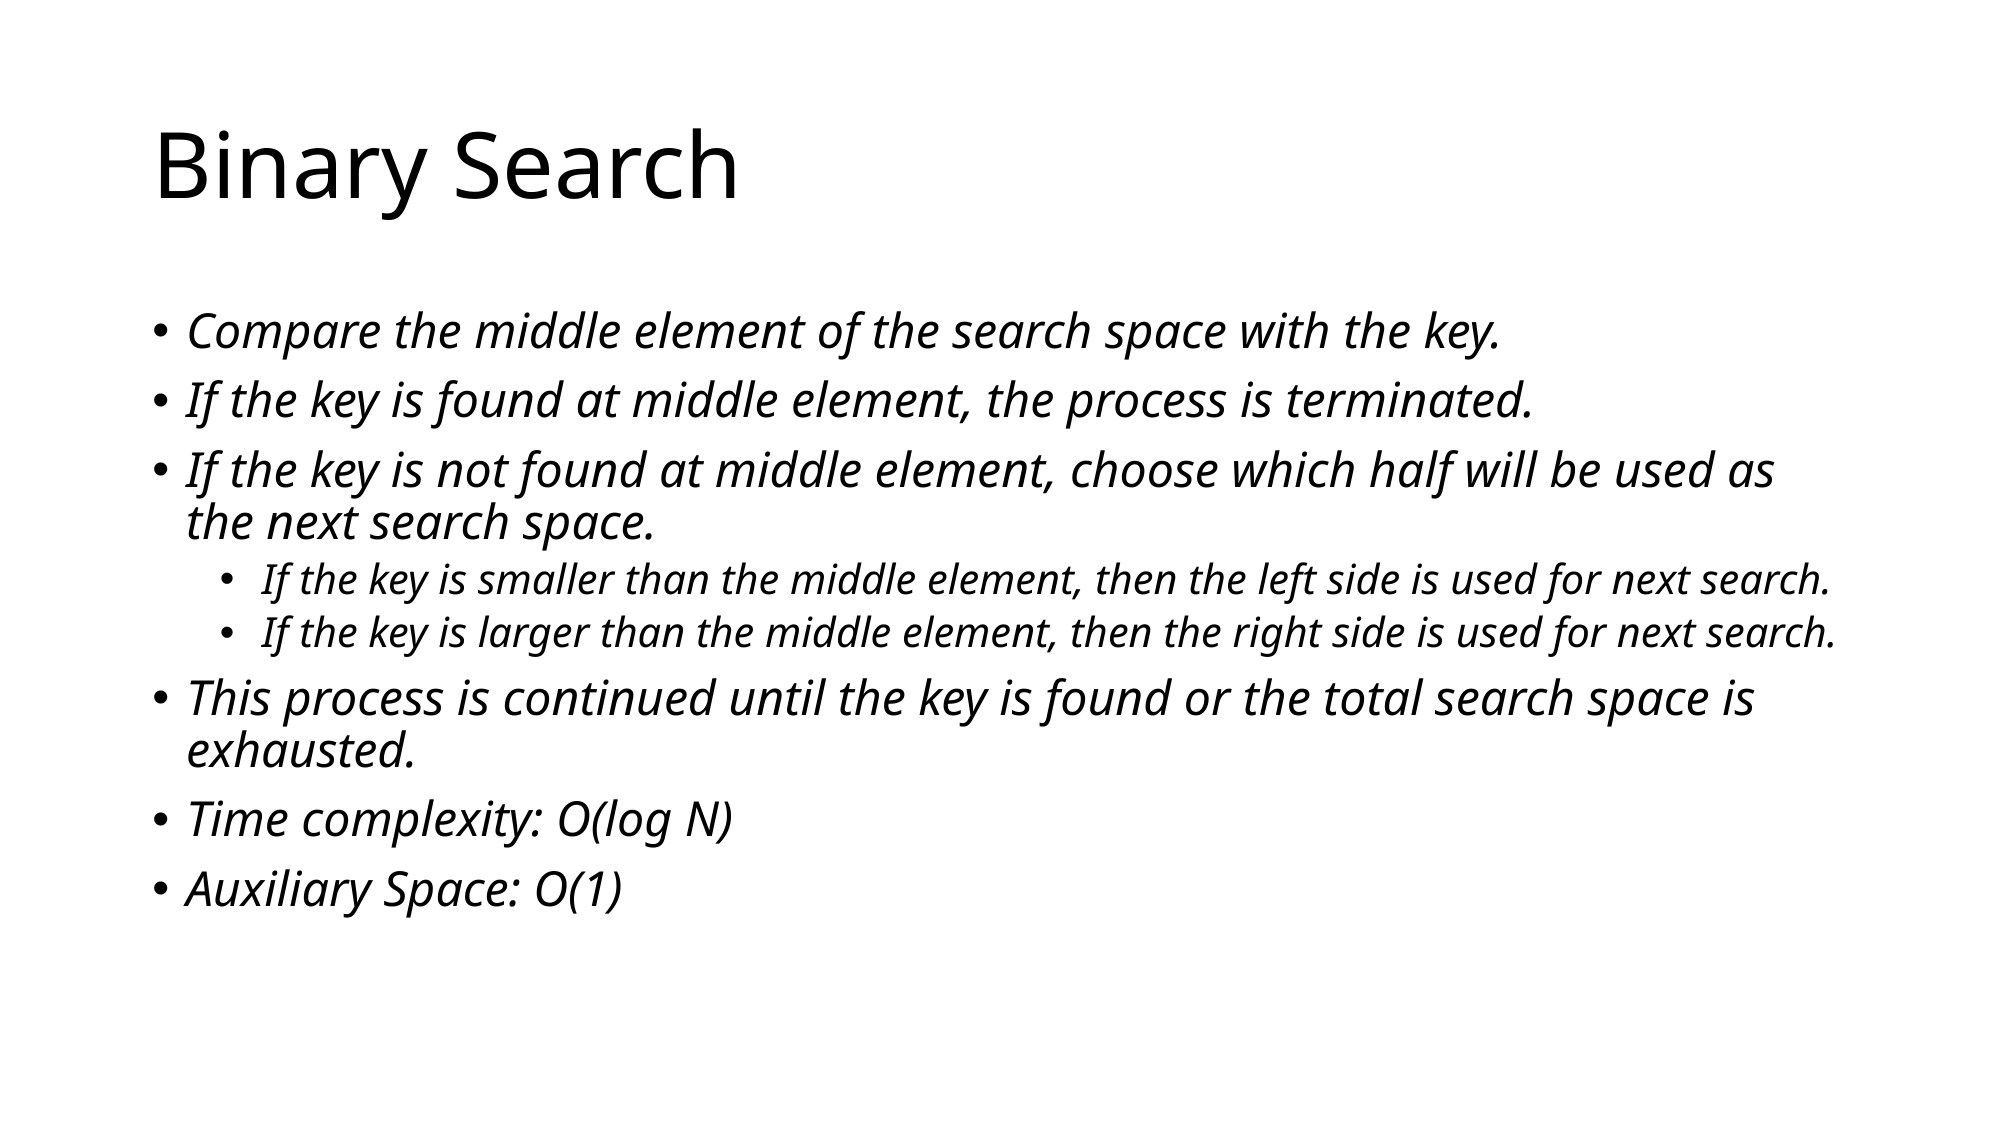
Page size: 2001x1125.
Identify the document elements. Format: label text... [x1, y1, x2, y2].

list Compare the middle element of the search space with the key. If the key is found at middle element, the process is terminated. If the key is not found at middle element, choose which half will be used as the next search space. If the key is smaller than the middle element, then the left side is used for next search. If the key is larger than the middle element, then the right side is used for next search. This process is continued until the key is found or the total search space is exhausted. Time complexity: O(log N) Auxiliary Space: O(1) [137, 299, 1863, 1014]
title Binary Search [137, 59, 1863, 278]
